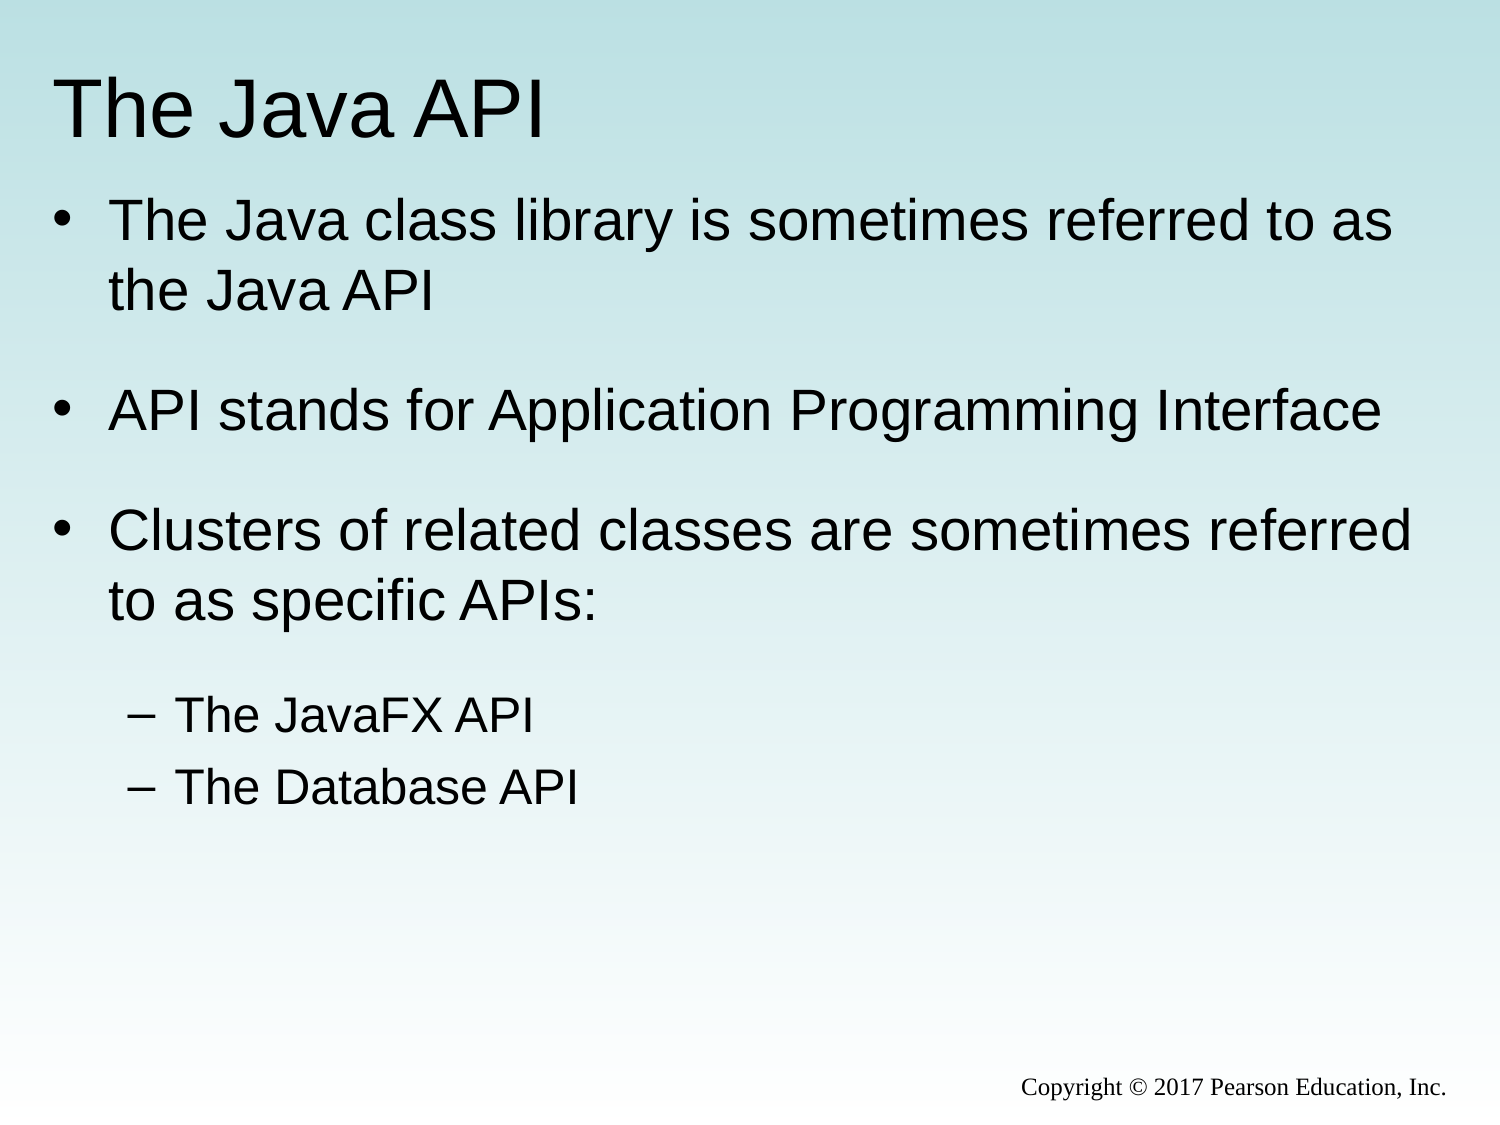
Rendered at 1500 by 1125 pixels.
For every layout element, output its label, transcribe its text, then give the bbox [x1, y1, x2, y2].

list The Java class library is sometimes referred to as the Java API API stands for Application Programming Interface Clusters of related classes are sometimes referred to as specific APIs: The JavaFX API The Database API [37, 174, 1475, 1050]
footer Copyright © 2017 Pearson Education, Inc. [549, 1062, 1463, 1113]
title The Java API [37, 45, 1463, 163]
